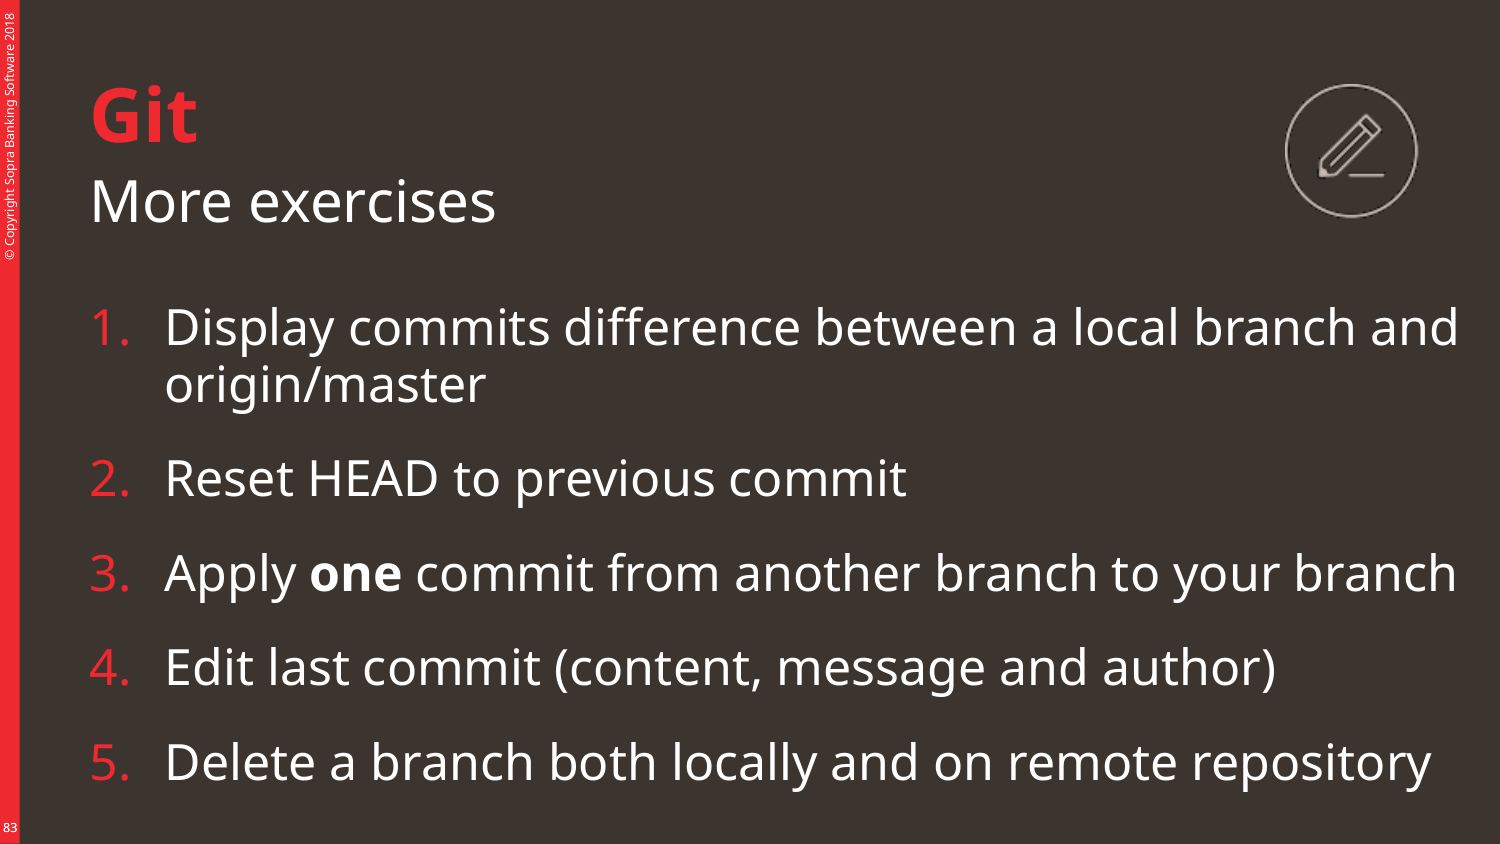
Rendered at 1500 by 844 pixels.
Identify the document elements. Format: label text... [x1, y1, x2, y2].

list Display commits difference between a local branch and origin/master Reset HEAD to previous commit Apply one commit from another branch to your branch Edit last commit (content, message and author) Delete a branch both locally and on remote repository [75, 292, 1488, 810]
picture [1284, 84, 1426, 225]
title Git [75, 66, 1425, 161]
list More exercises [75, 161, 1279, 225]
